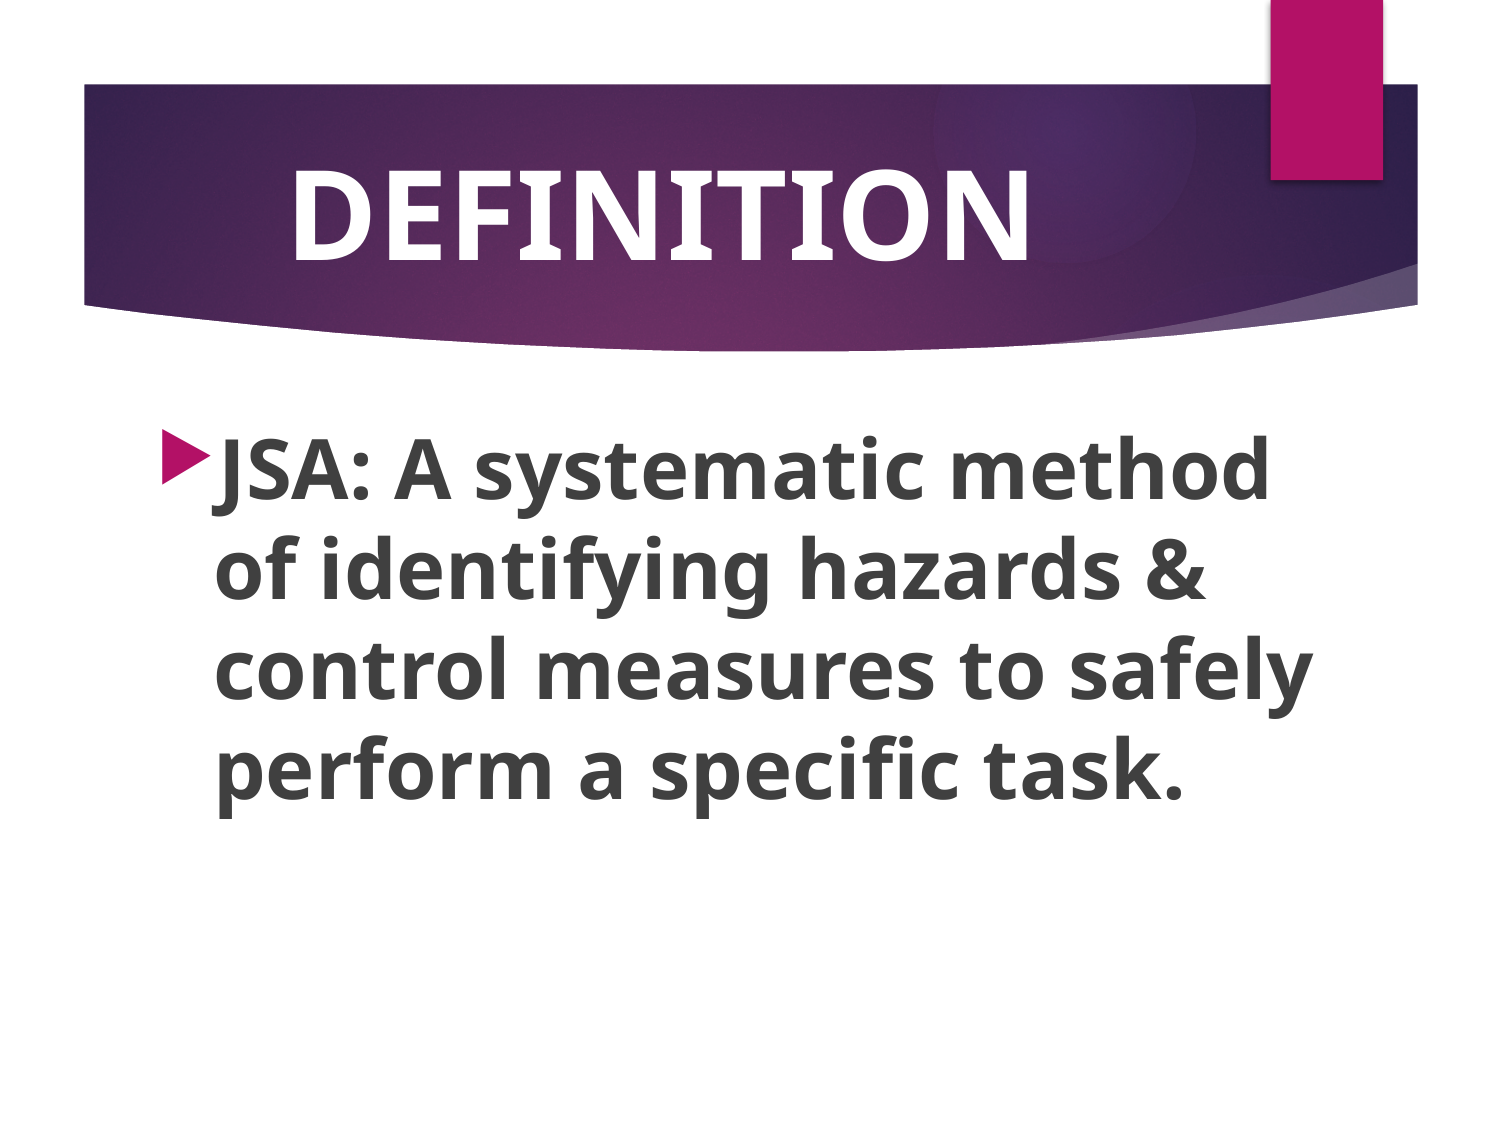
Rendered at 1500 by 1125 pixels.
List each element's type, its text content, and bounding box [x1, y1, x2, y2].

title DEFINITION [142, 152, 1183, 269]
list JSA: A systematic method of identifying hazards & control measures to safely perform a specific task. [141, 408, 1388, 988]
